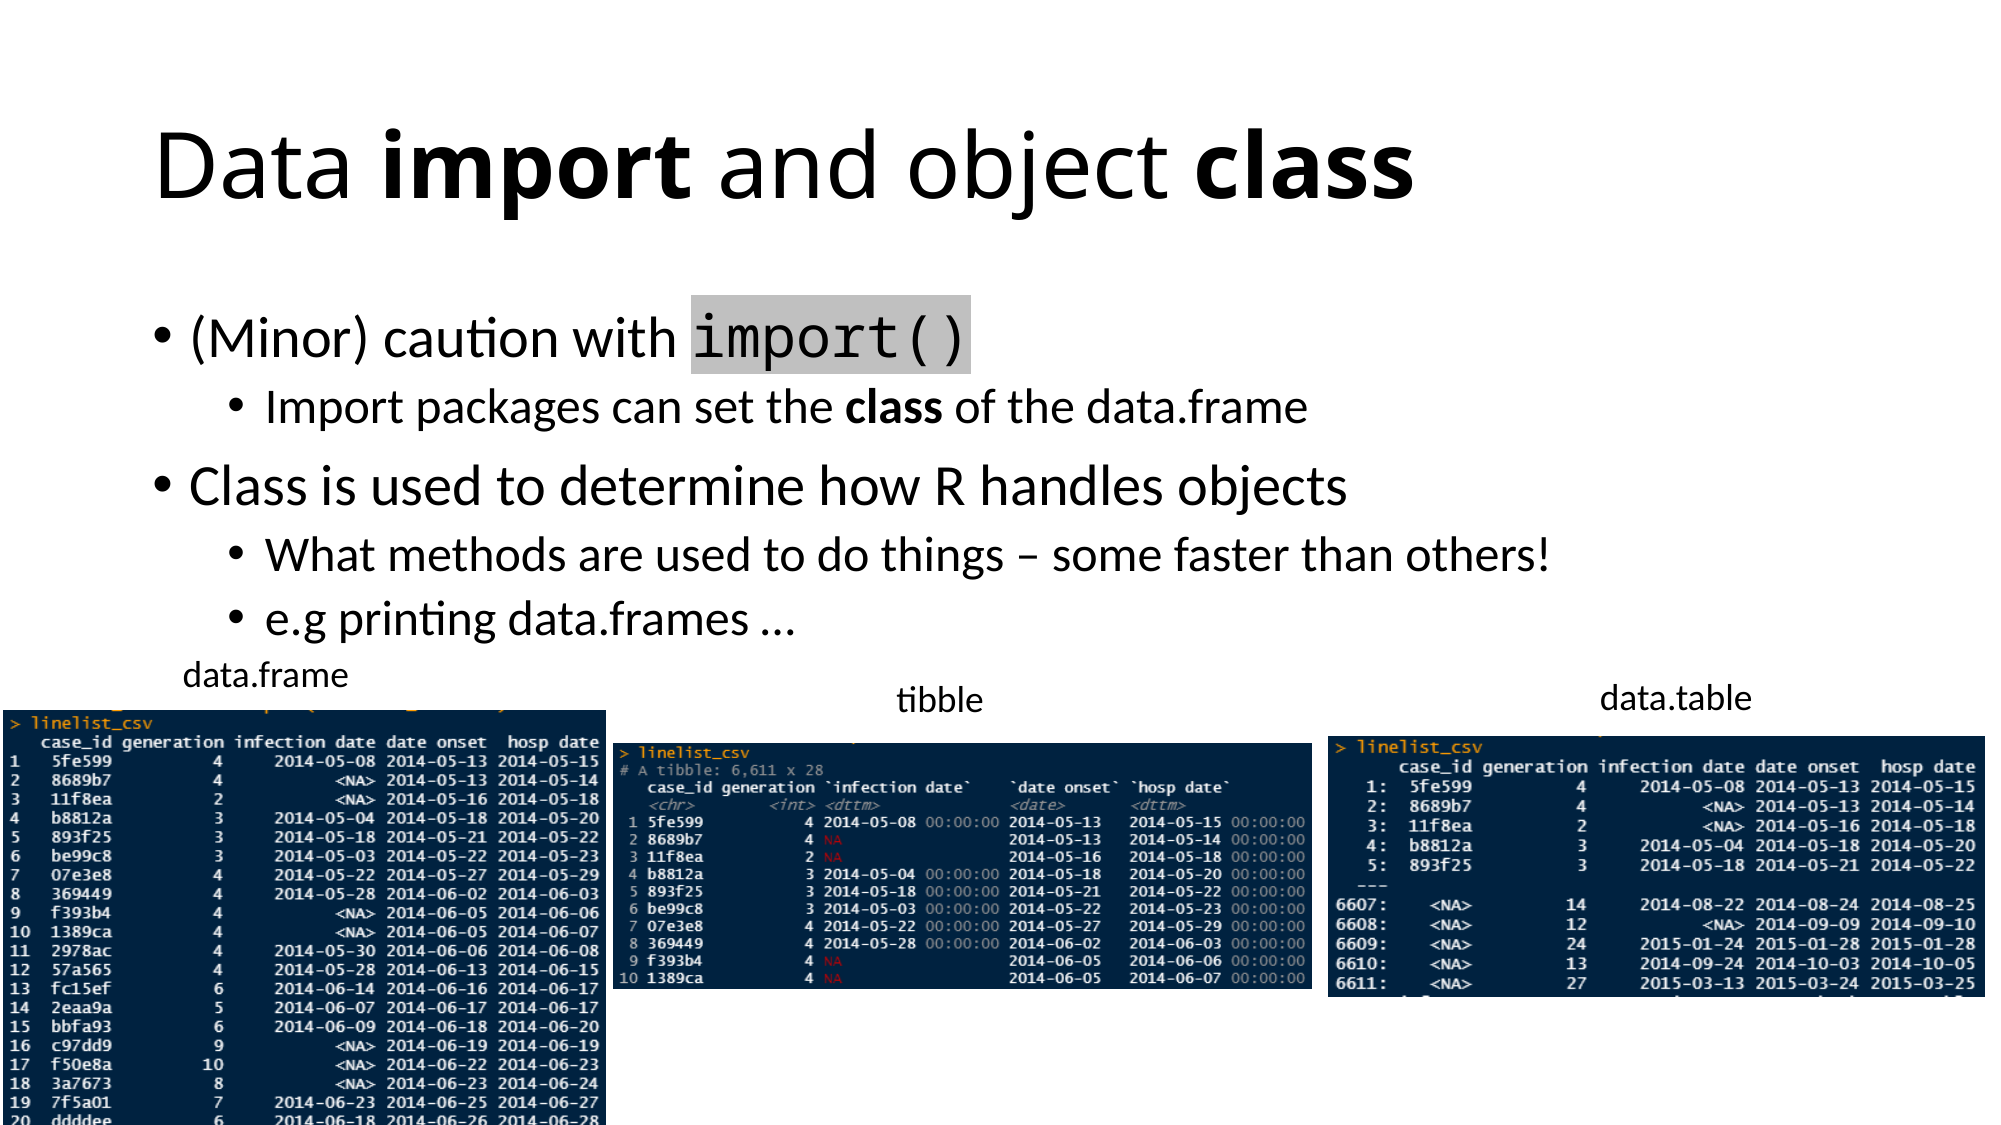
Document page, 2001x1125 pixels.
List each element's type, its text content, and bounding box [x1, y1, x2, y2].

title Data import and object class [137, 59, 1863, 278]
list (Minor) caution with import() Import packages can set the class of the data.frame Class is used to determine how R handles objects What methods are used to do things – some faster than others! e.g printing data.frames … [137, 299, 1863, 642]
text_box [3, 642, 1985, 1125]
